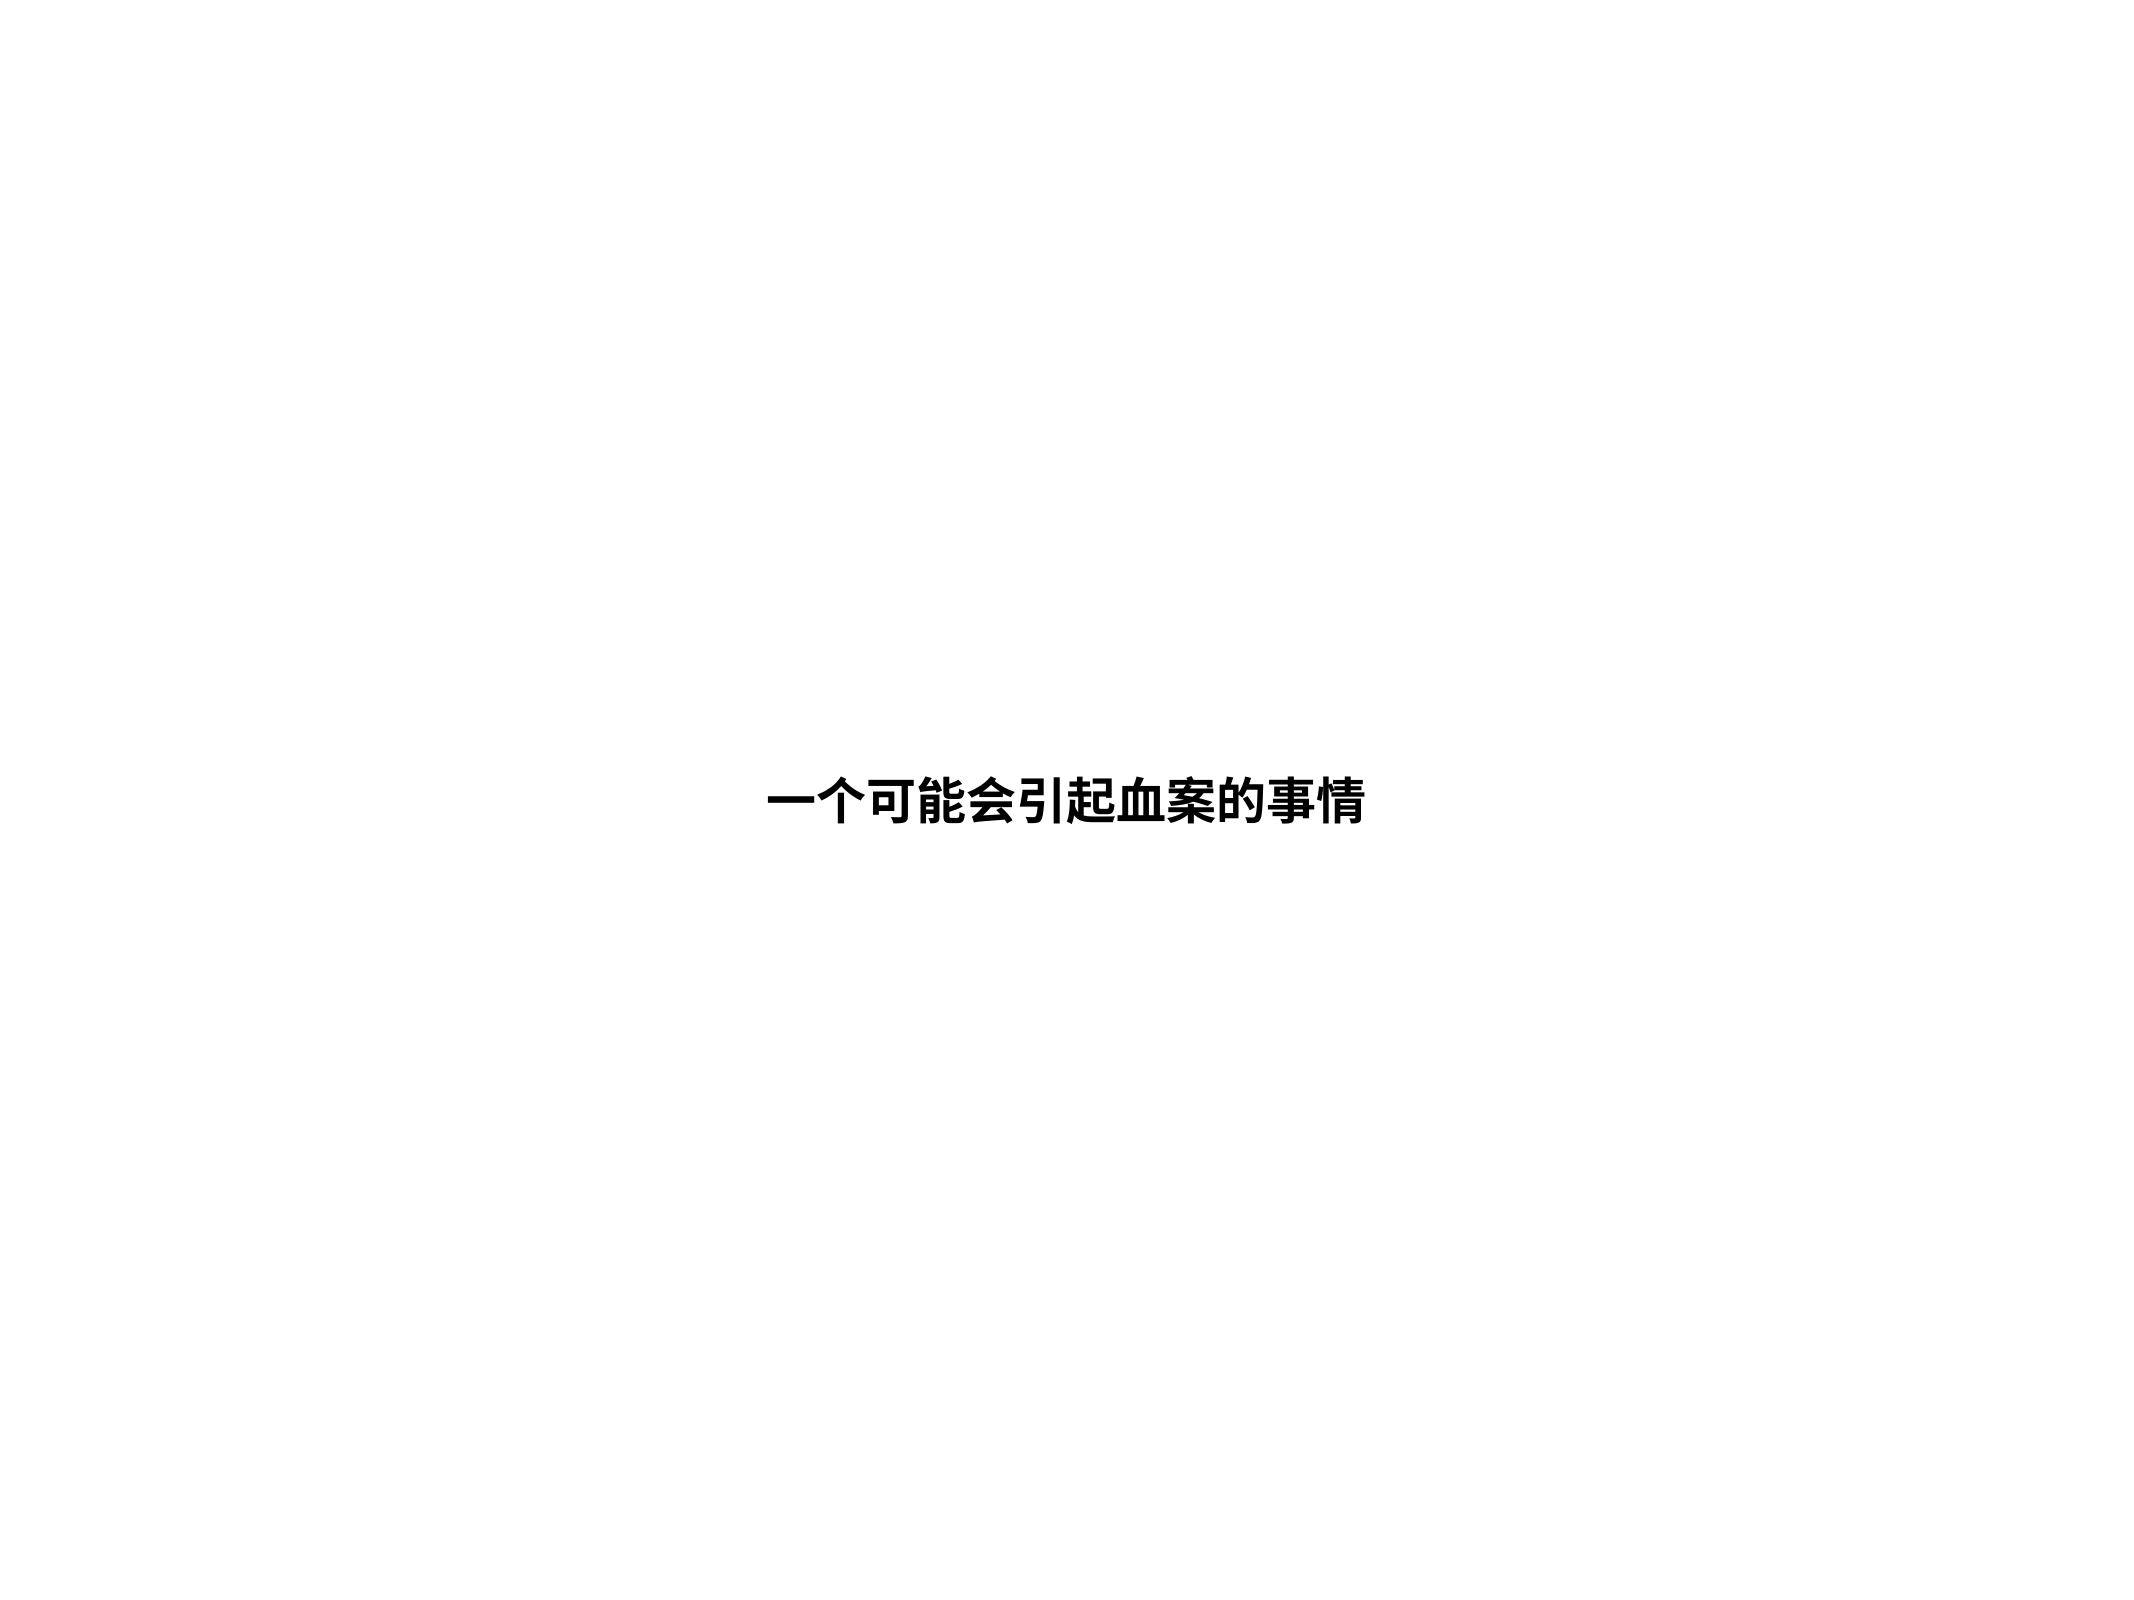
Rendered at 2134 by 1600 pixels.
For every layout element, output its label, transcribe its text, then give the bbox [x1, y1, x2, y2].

text_box 一个可能会引起血案的事情 [758, 761, 1375, 839]
